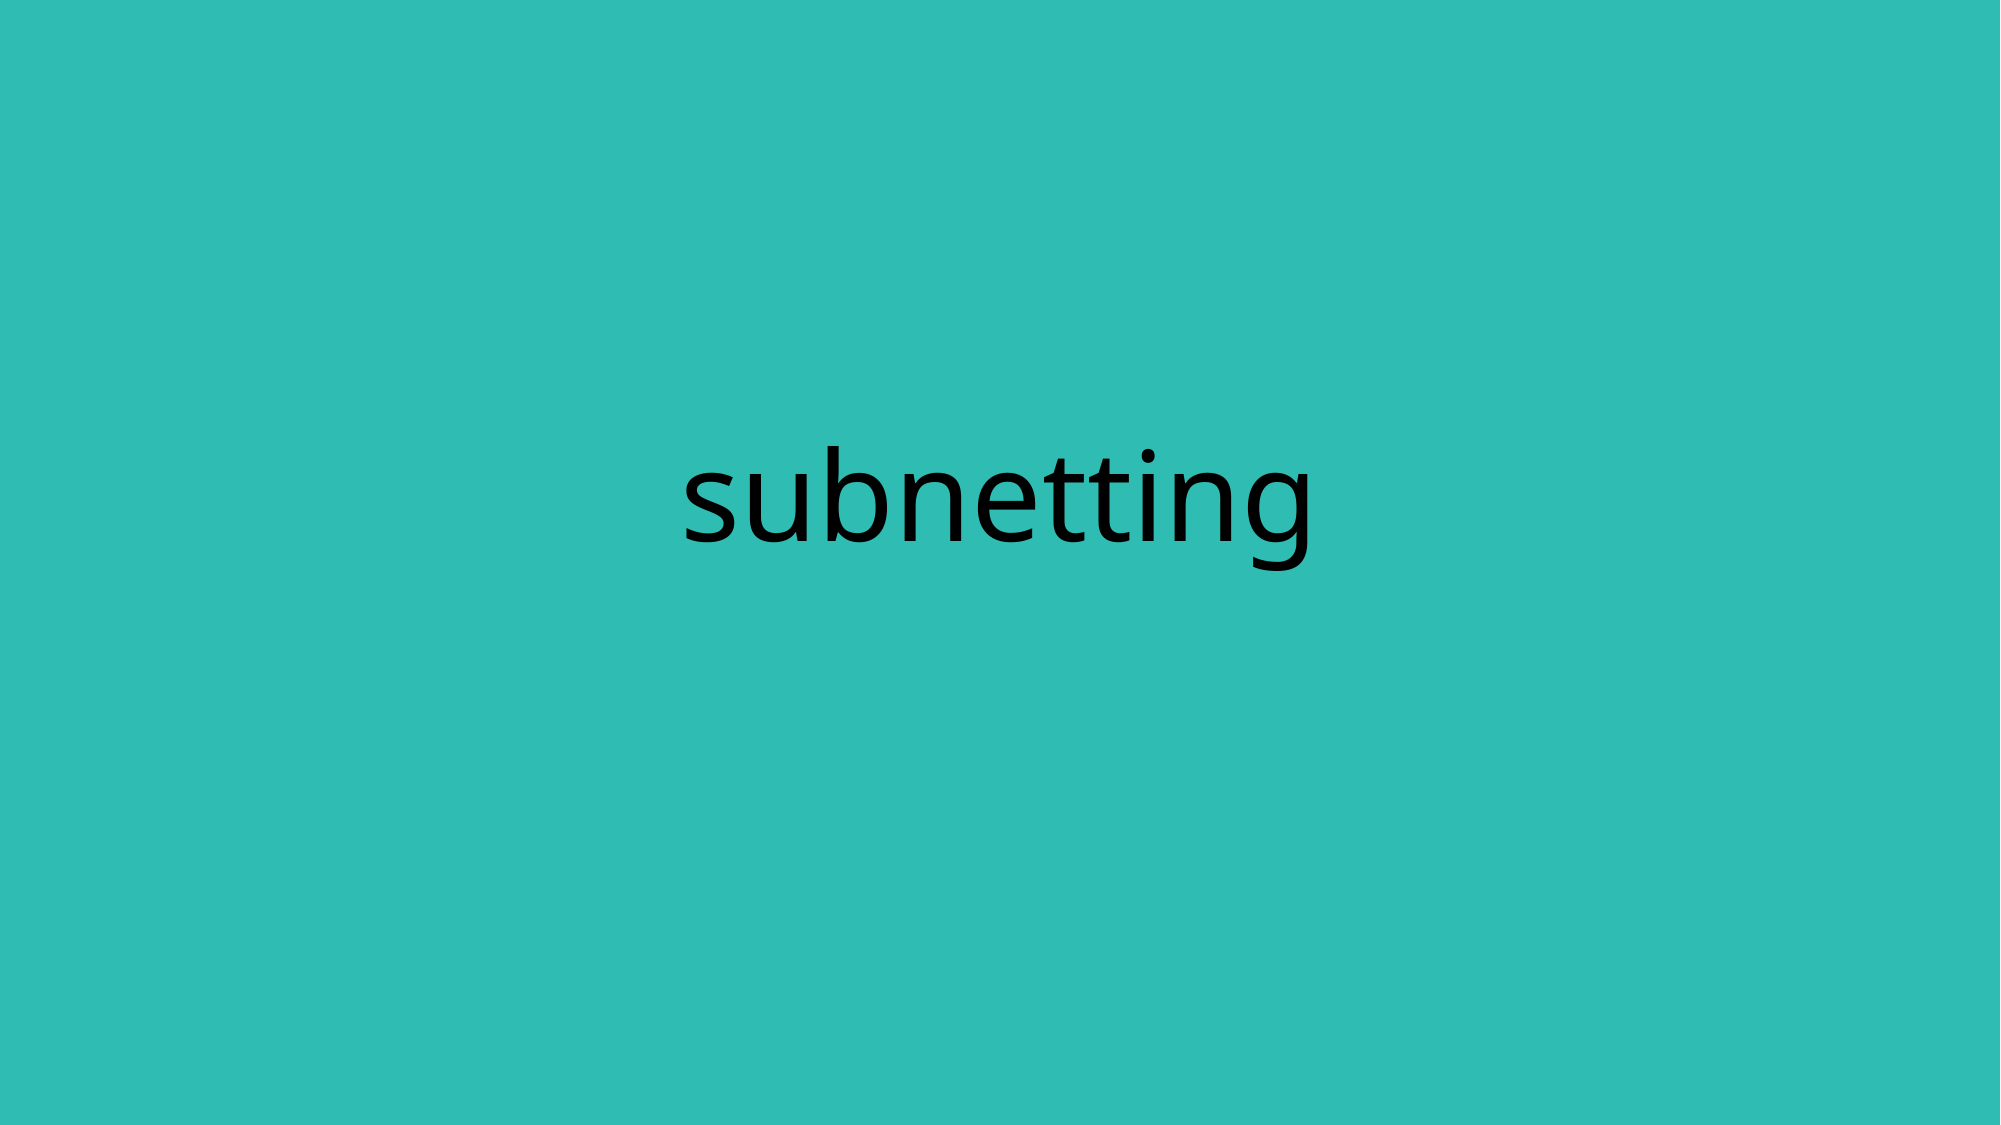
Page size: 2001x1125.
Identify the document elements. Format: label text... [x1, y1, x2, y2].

title subnetting [0, 184, 2000, 576]
